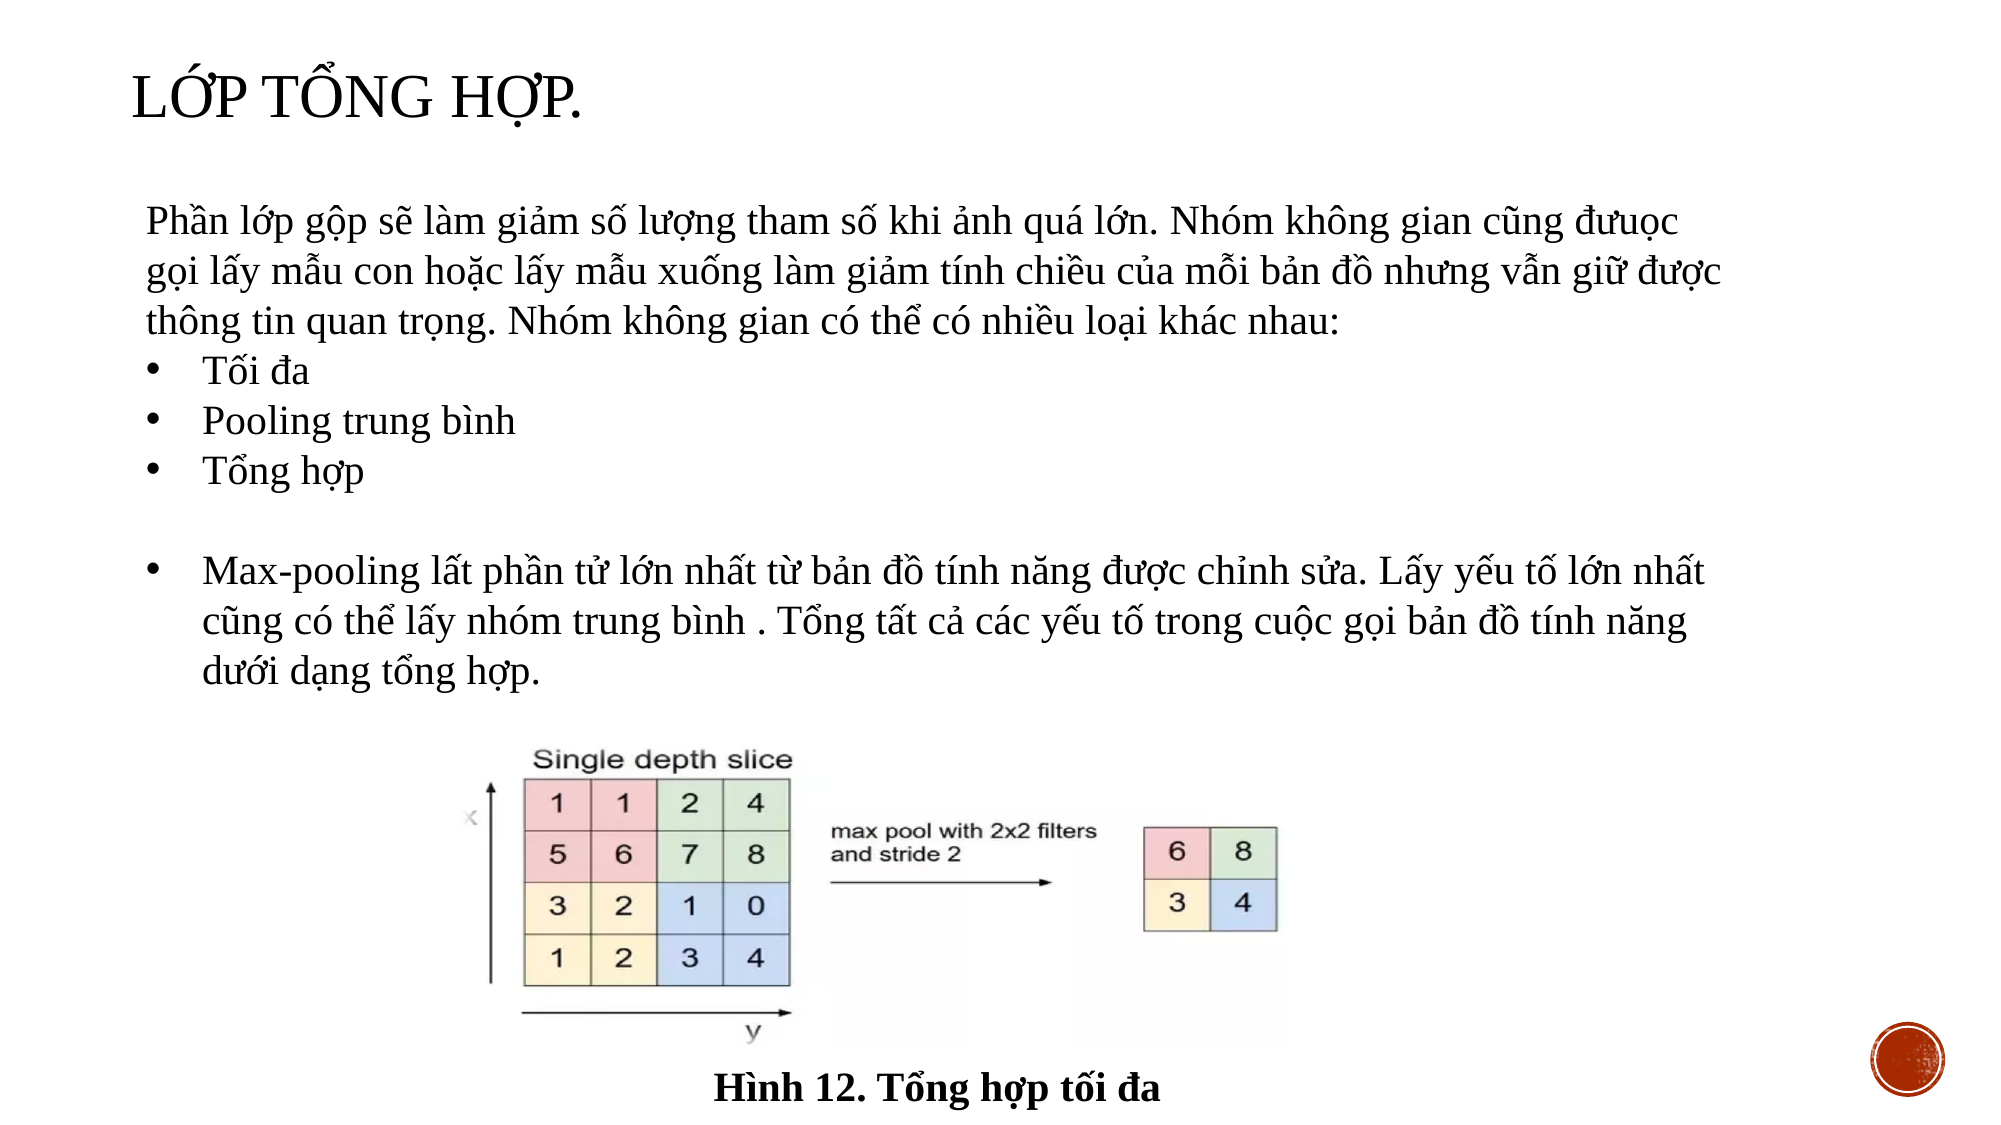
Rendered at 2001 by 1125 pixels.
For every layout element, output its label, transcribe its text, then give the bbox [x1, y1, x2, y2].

text_box Hình 12. Tổng hợp tối đa [549, 1053, 1326, 1117]
picture [463, 733, 1325, 1051]
text_box Phần lớp gộp sẽ làm giảm số lượng tham số khi ảnh quá lớn. Nhóm không gian cũng đưuọc gọi lấy mẫu con hoặc lấy mẫu xuống làm giảm tính chiều của mỗi bản đồ nhưng vẫn giữ được thông tin quan trọng. Nhóm không gian có thể có nhiều loại khác nhau: Tối đa Pooling trung bình Tổng hợp Max-pooling lất phần tử lớn nhất từ bản đồ tính năng được chỉnh sửa. Lấy yếu tố lớn nhất cũng có thể lấy nhóm trung bình . Tổng tất cả các yếu tố trong cuộc gọi bản đồ tính năng dưới dạng tổng hợp. [131, 185, 1752, 751]
list LỚP TỔNG HỢP. [116, 55, 1767, 186]
